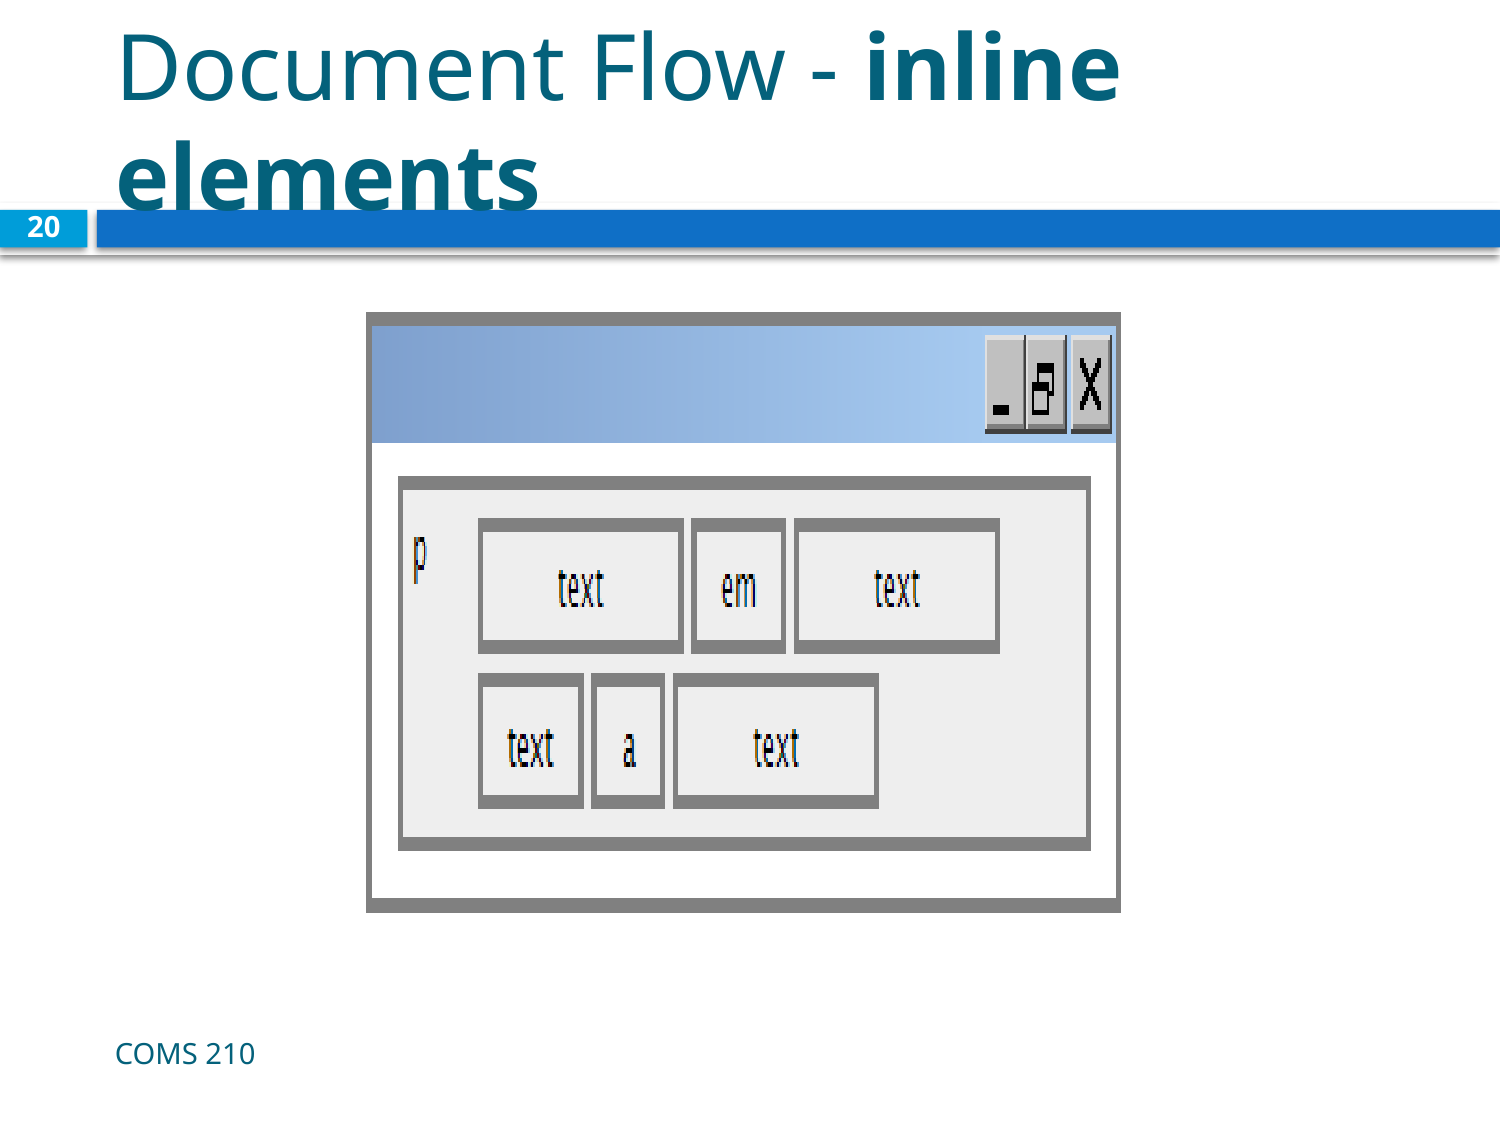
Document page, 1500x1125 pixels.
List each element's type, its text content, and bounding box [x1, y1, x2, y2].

slide_number 20 [0, 208, 88, 249]
footer COMS 210 [99, 1025, 990, 1085]
title Document Flow - inline elements [100, 37, 1439, 201]
picture [0, 312, 1488, 913]
